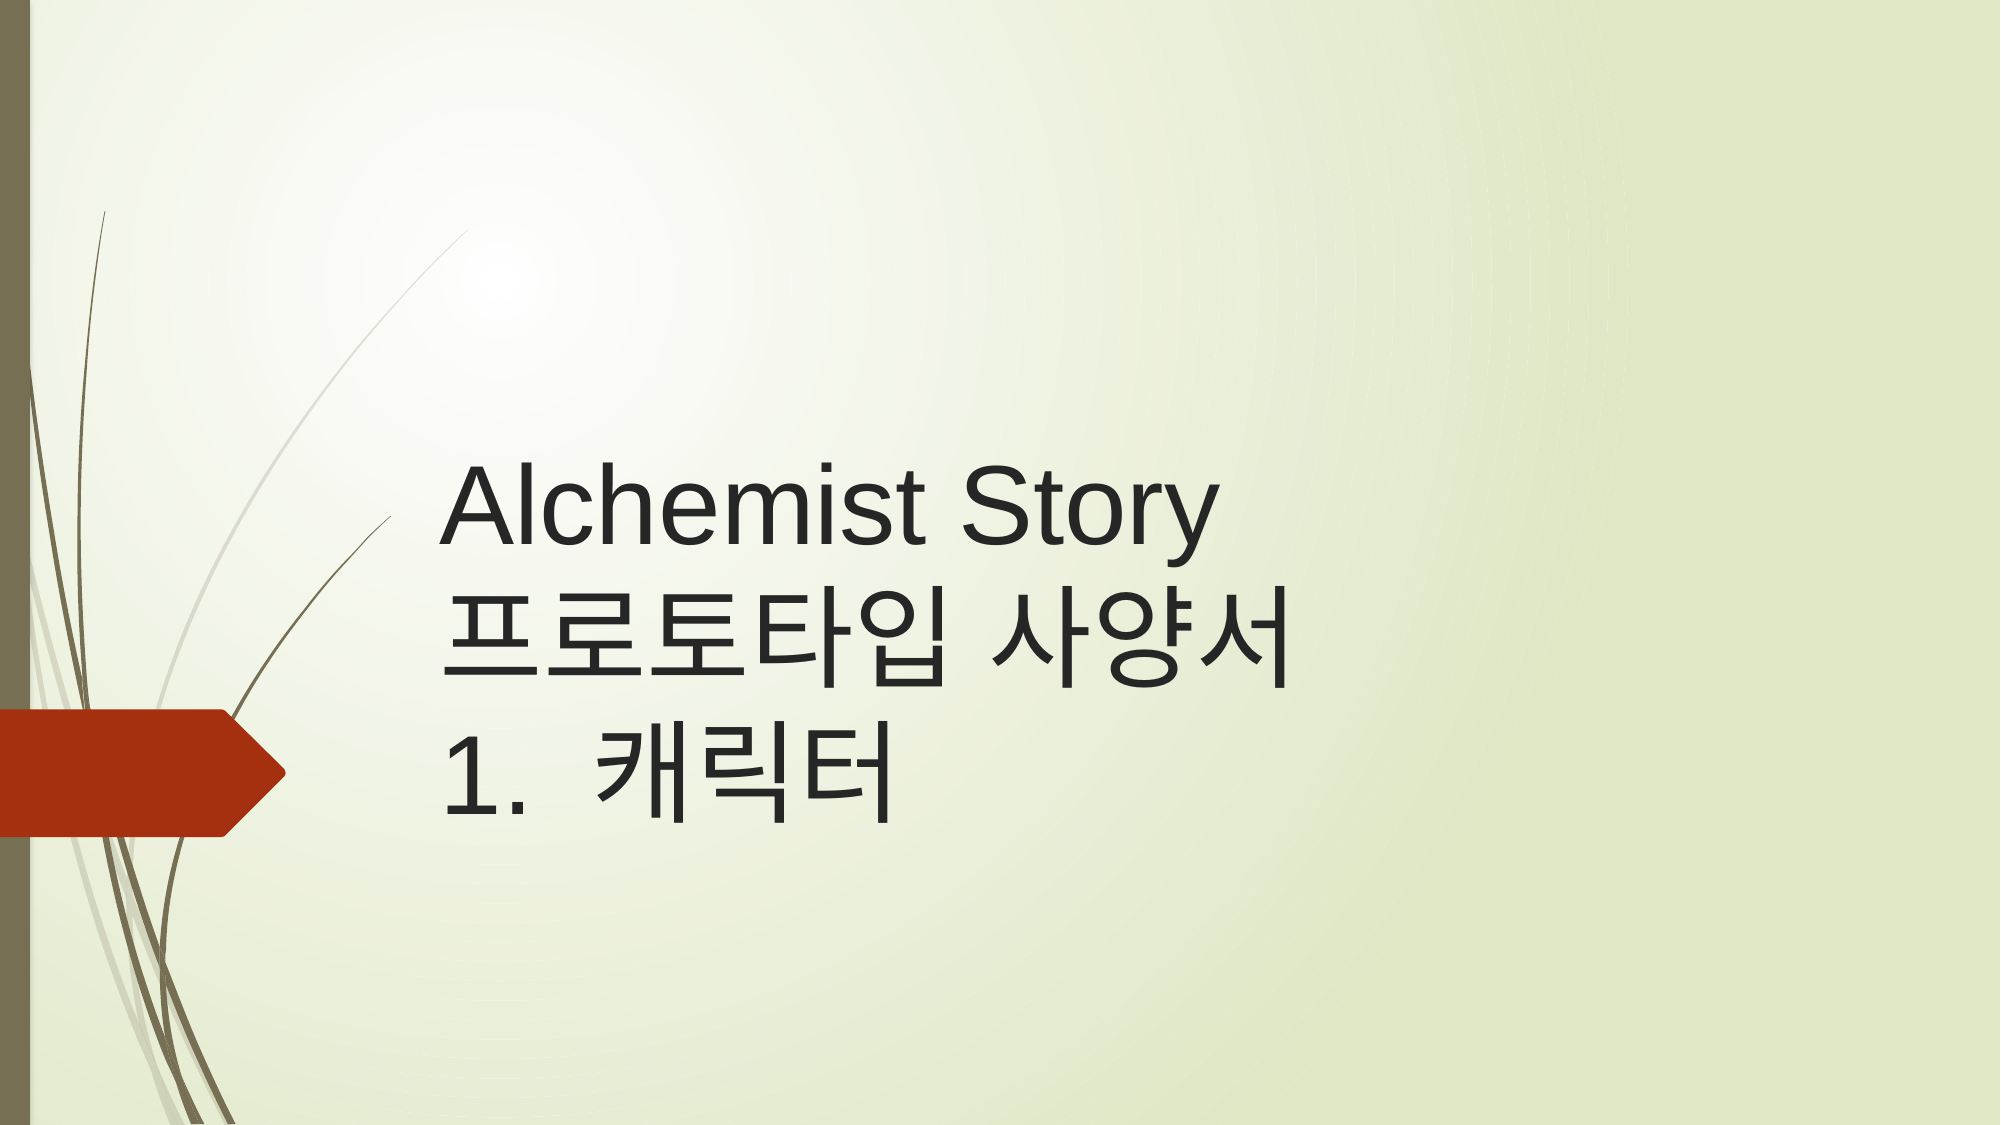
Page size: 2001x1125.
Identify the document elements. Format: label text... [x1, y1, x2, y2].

title Alchemist Story 프로토타입 사양서 1. 캐릭터 [424, 412, 1888, 845]
